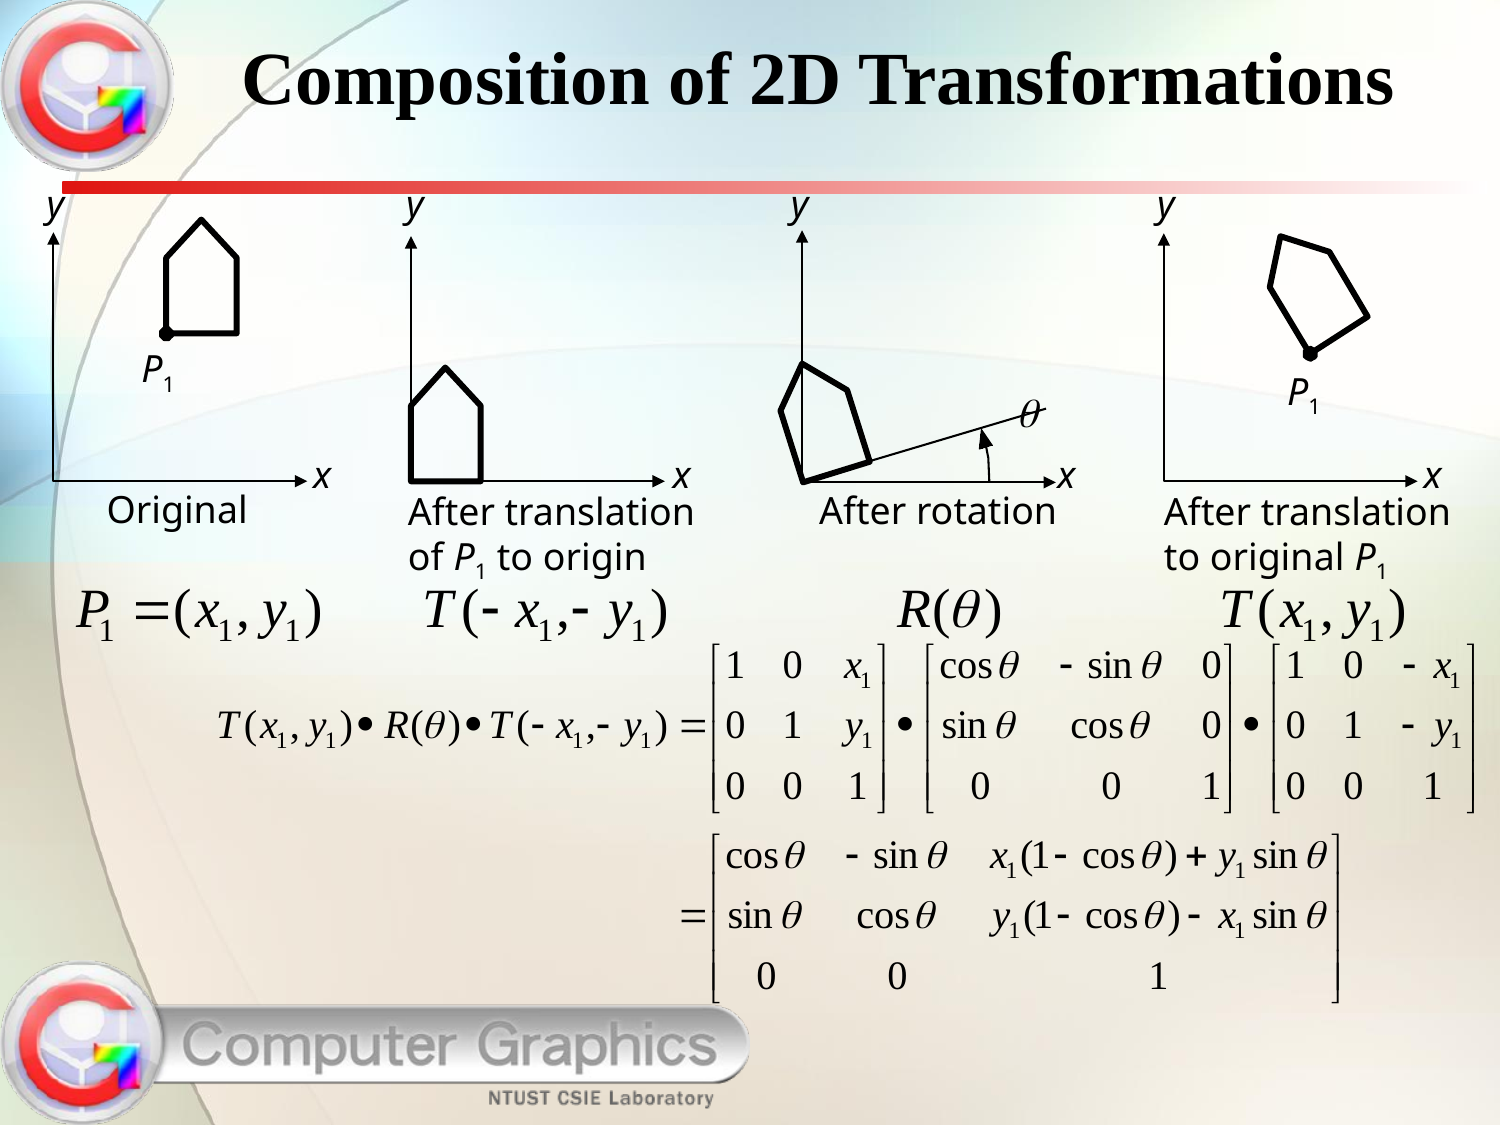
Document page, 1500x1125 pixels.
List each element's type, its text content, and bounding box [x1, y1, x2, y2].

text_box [212, 634, 1491, 1013]
picture [0, 0, 1500, 1125]
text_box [417, 571, 678, 633]
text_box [29, 172, 1477, 587]
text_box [65, 571, 335, 651]
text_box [887, 576, 1013, 633]
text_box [1214, 571, 1418, 633]
title Composition of 2D Transformations [174, 12, 1463, 138]
